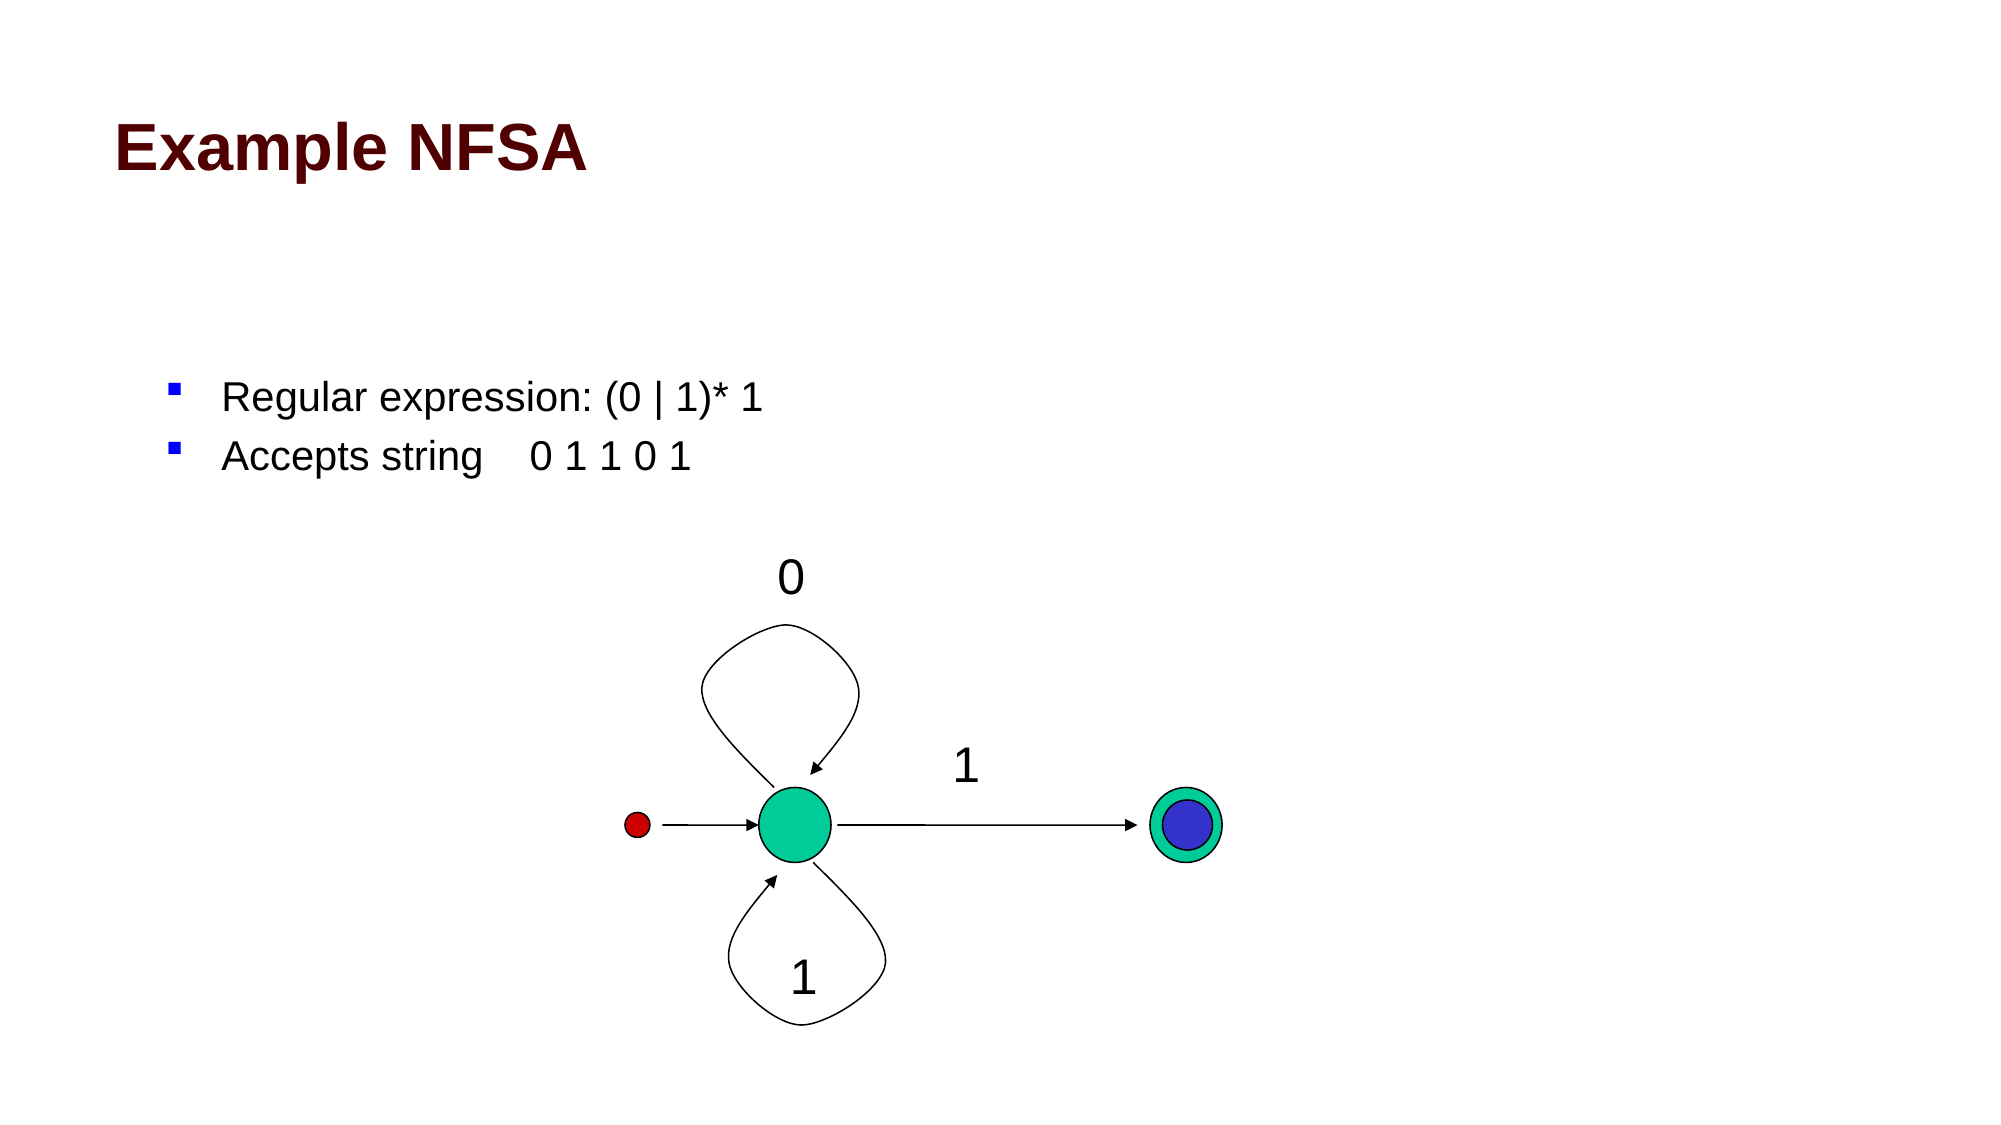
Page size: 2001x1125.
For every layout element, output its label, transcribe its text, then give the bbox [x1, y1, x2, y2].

text_box [837, 818, 1138, 832]
text_box [1162, 799, 1213, 851]
text_box [701, 624, 859, 785]
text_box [662, 787, 832, 863]
title Example NFSA [99, 50, 1900, 238]
text_box 1 [937, 724, 998, 800]
text_box 1 [774, 937, 836, 1013]
text_box [624, 812, 650, 838]
text_box [1149, 787, 1223, 863]
list Regular expression: (0 | 1)* 1 Accepts string 0 1 1 0 1 [150, 362, 1850, 1038]
text_box 0 [762, 537, 835, 613]
text_box [728, 871, 886, 1026]
